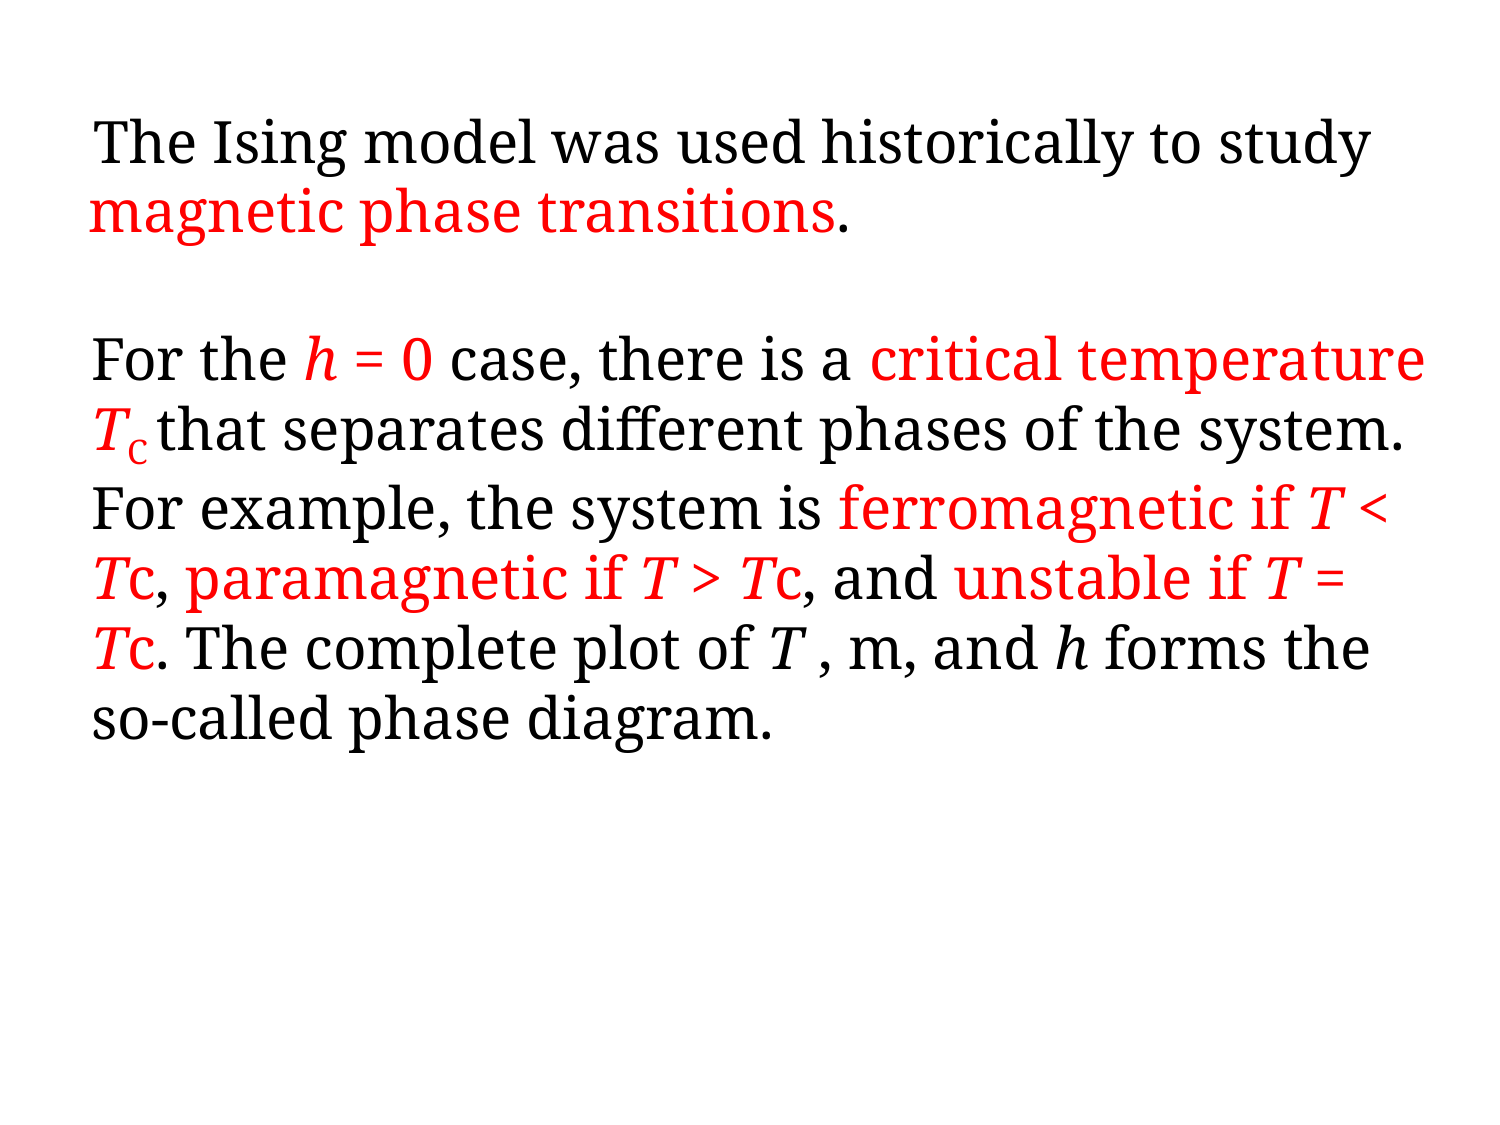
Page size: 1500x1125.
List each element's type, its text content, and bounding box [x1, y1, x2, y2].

text_box For the h = 0 case, there is a critical temperature TC that separates different phases of the system. For example, the system is ferromagnetic if T < Tc, paramagnetic if T > Tc, and unstable if T = Tc. The complete plot of T , m, and h forms the so-called phase diagram. [76, 314, 1447, 759]
list The Ising model was used historically to study magnetic phase transitions. [17, 97, 1495, 256]
